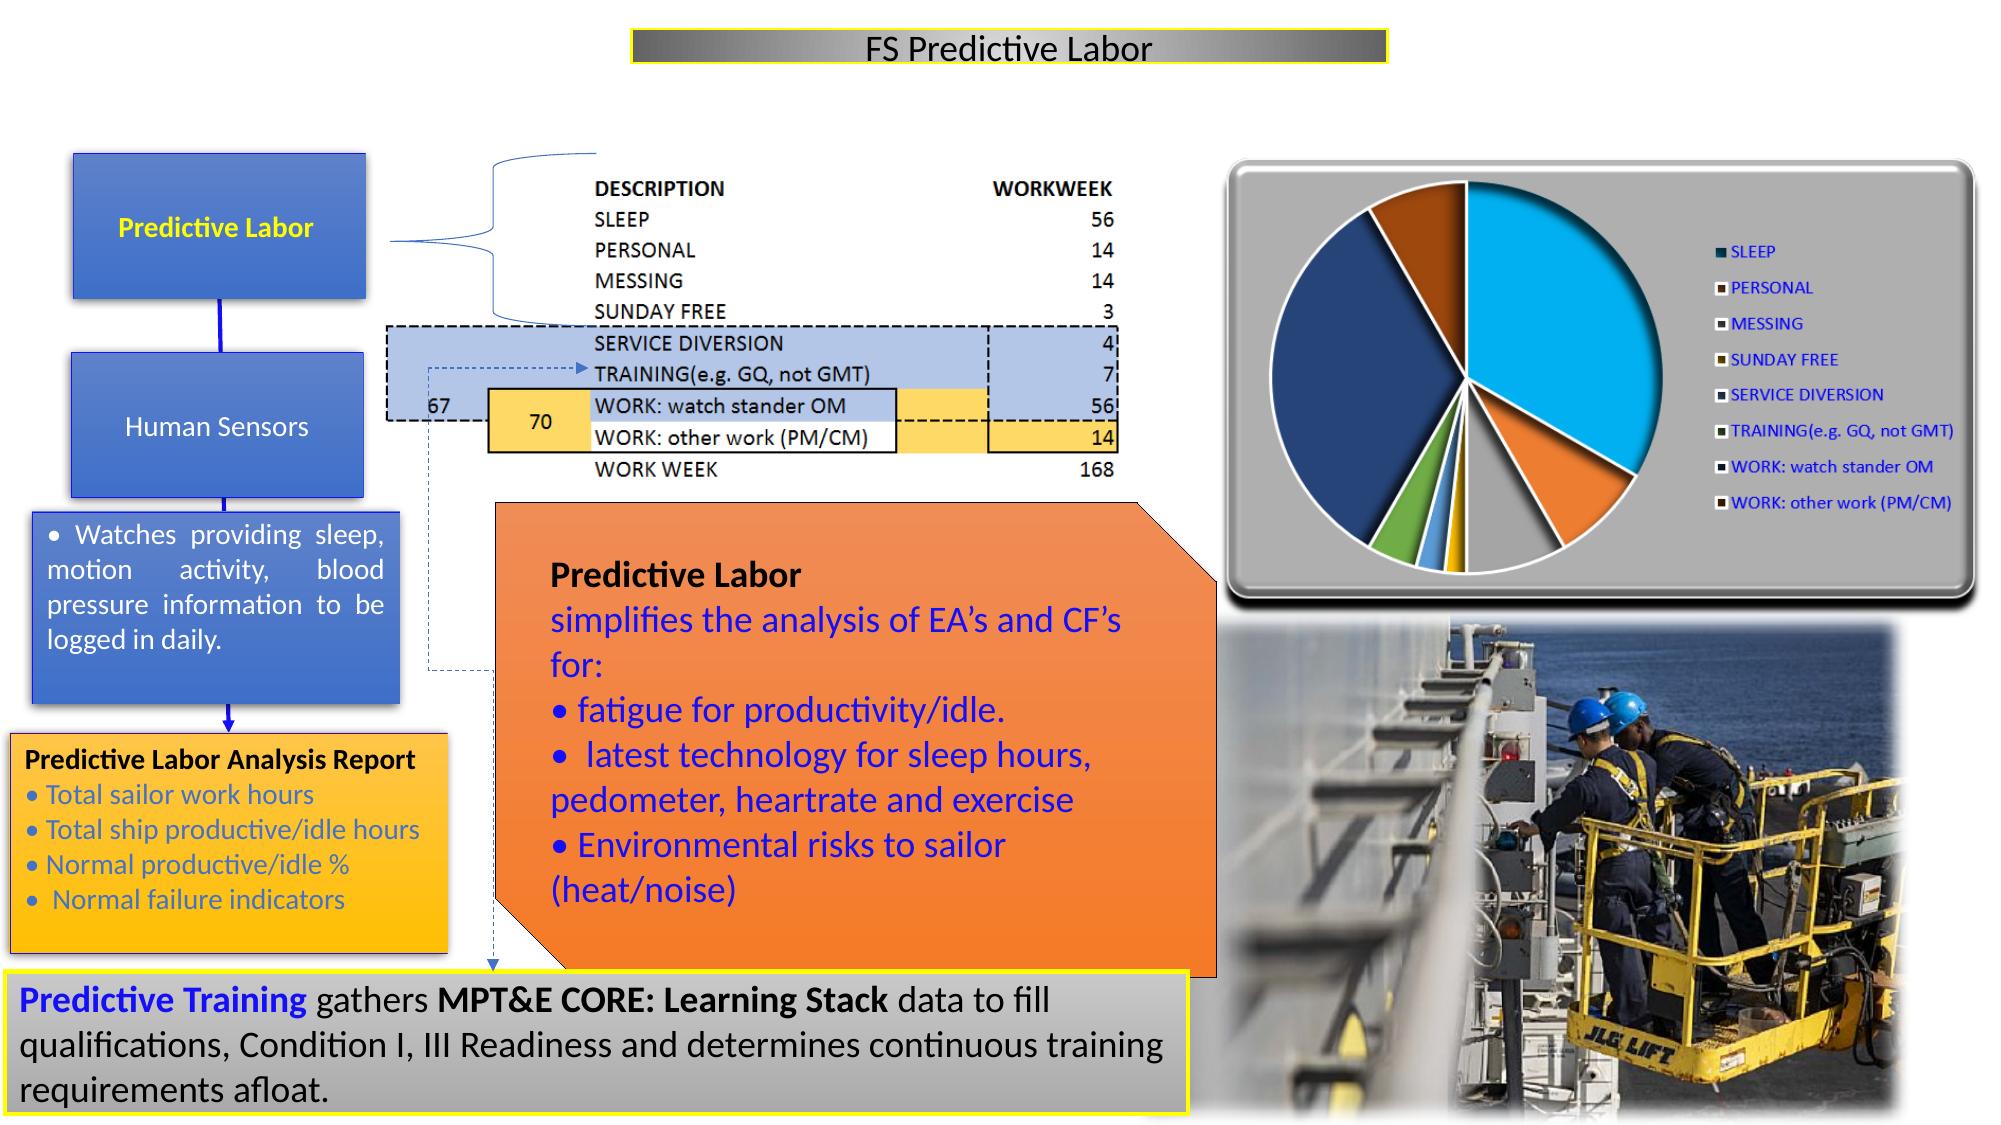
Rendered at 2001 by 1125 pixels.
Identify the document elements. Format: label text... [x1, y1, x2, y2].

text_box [427, 367, 589, 972]
text_box Predictive Training gathers MPT&E CORE: Learning Stack data to fill qualifications, Condition I, III Readiness and determines continuous training requirements afloat. [4, 971, 1130, 1115]
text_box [9, 153, 448, 954]
text_box FS Predictive Labor [630, 28, 1389, 64]
picture [375, 116, 2000, 1125]
text_box Predictive Labor simplifies the analysis of EA’s and CF’s for: • fatigue for productivity/idle. • latest technology for sleep hours, pedometer, heartrate and exercise • Environmental risks to sailor (heat/noise) [589, 633, 1130, 971]
